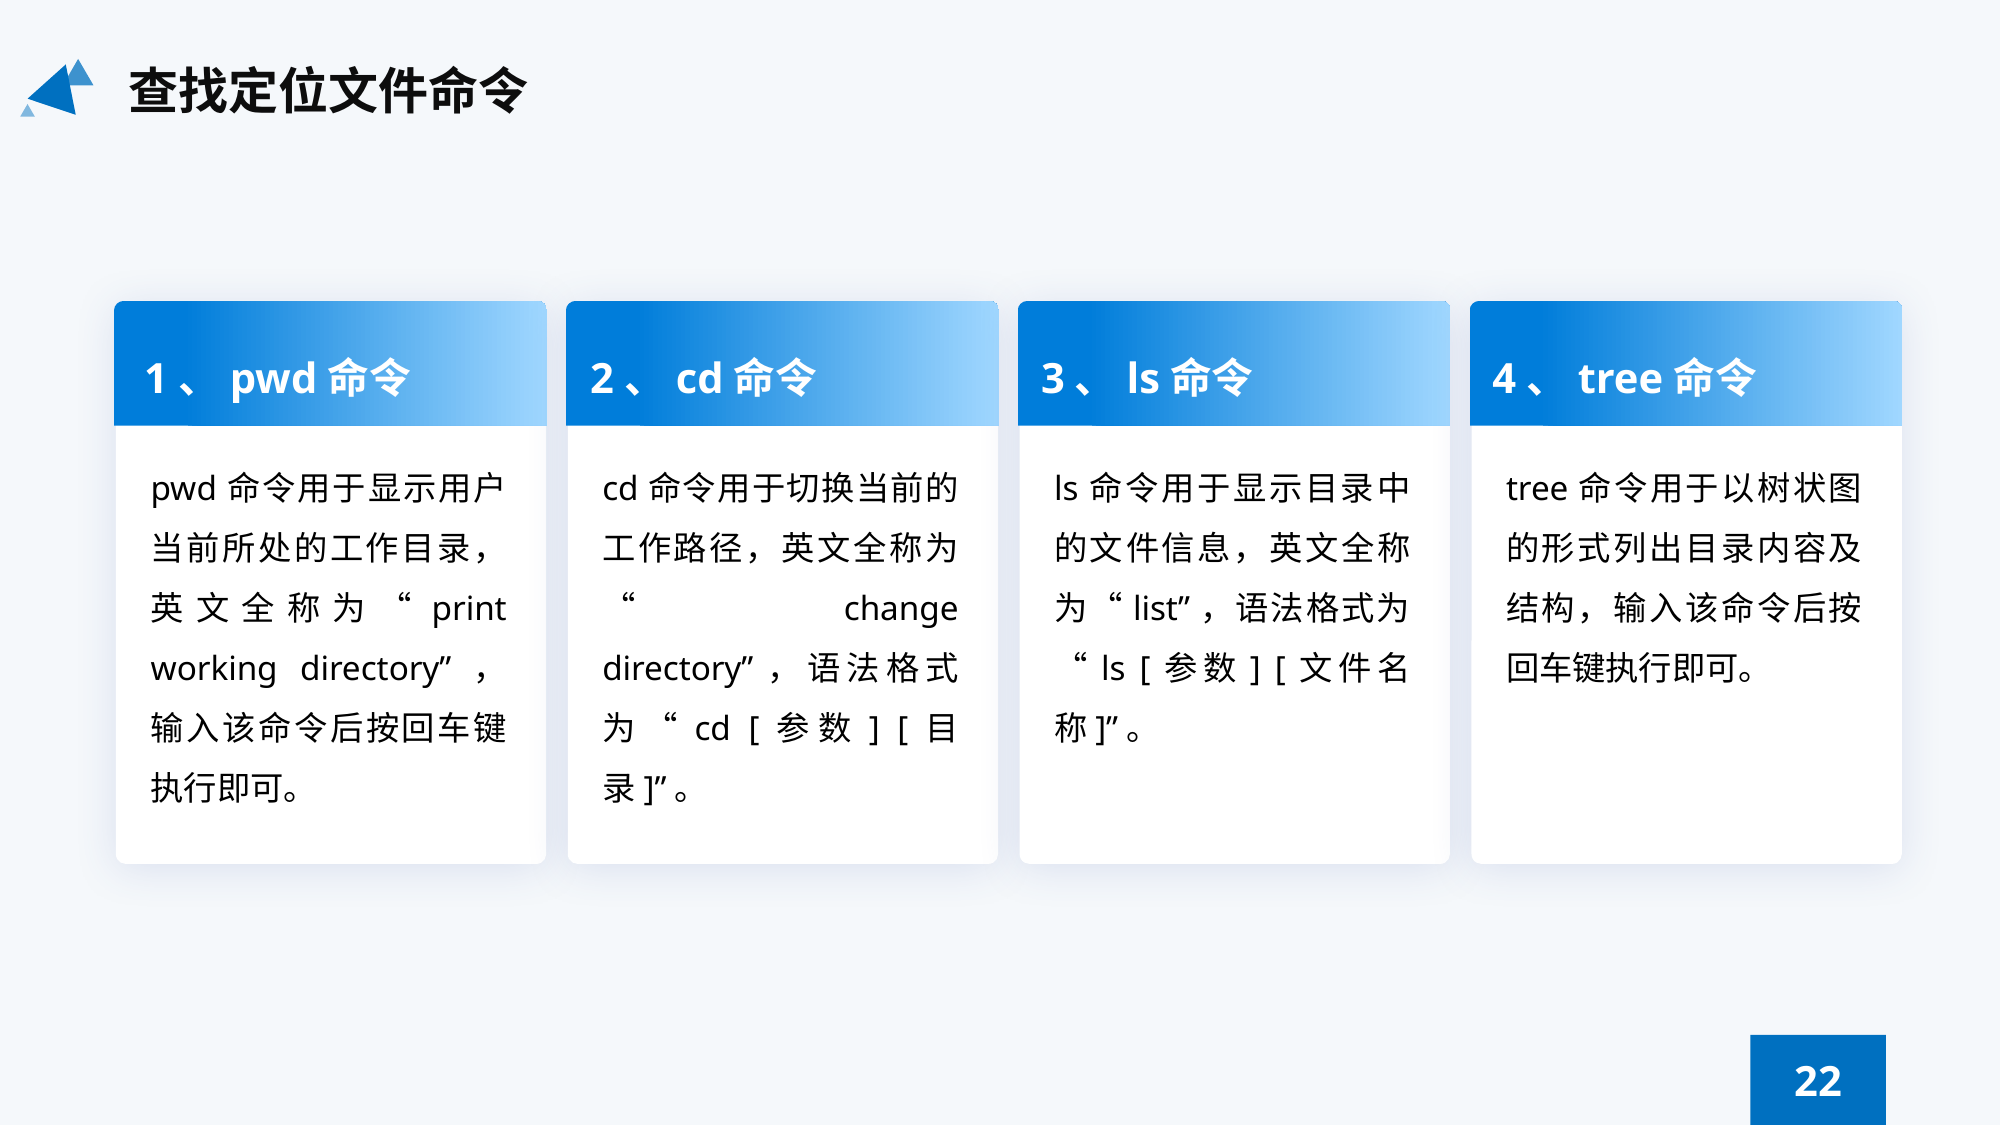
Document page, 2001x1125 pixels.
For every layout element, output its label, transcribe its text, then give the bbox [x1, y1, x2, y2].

text_box [1018, 427, 1451, 865]
text_box 2、cd命令 [575, 344, 833, 410]
text_box [114, 427, 548, 865]
text_box pwd命令用于显示用户当前所处的工作目录，英文全称为“print working directory”，输入该命令后按回车键执行即可。 [135, 440, 522, 815]
text_box [1016, 299, 1452, 427]
text_box 1、pwd命令 [129, 344, 426, 410]
text_box ls命令用于显示目录中的文件信息，英文全称为“list”，语法格式为“ls [参数] [文件名称]”。 [1039, 440, 1426, 755]
text_box 4、tree命令 [1477, 344, 1772, 410]
text_box tree命令用于以树状图的形式列出目录内容及结构，输入该命令后按回车键执行即可。 [1491, 440, 1878, 695]
text_box 3、ls命令 [1026, 344, 1269, 410]
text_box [1750, 1034, 1886, 1125]
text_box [20, 58, 94, 117]
text_box [1468, 299, 1904, 427]
text_box [566, 427, 1000, 865]
text_box 查找定位文件命令 [114, 52, 822, 127]
text_box [1470, 427, 1903, 865]
text_box cd命令用于切换当前的工作路径，英文全称为“change directory”，语法格式为“cd [参数] [目录]”。 [587, 440, 974, 815]
text_box [113, 299, 549, 427]
text_box [564, 299, 1000, 427]
